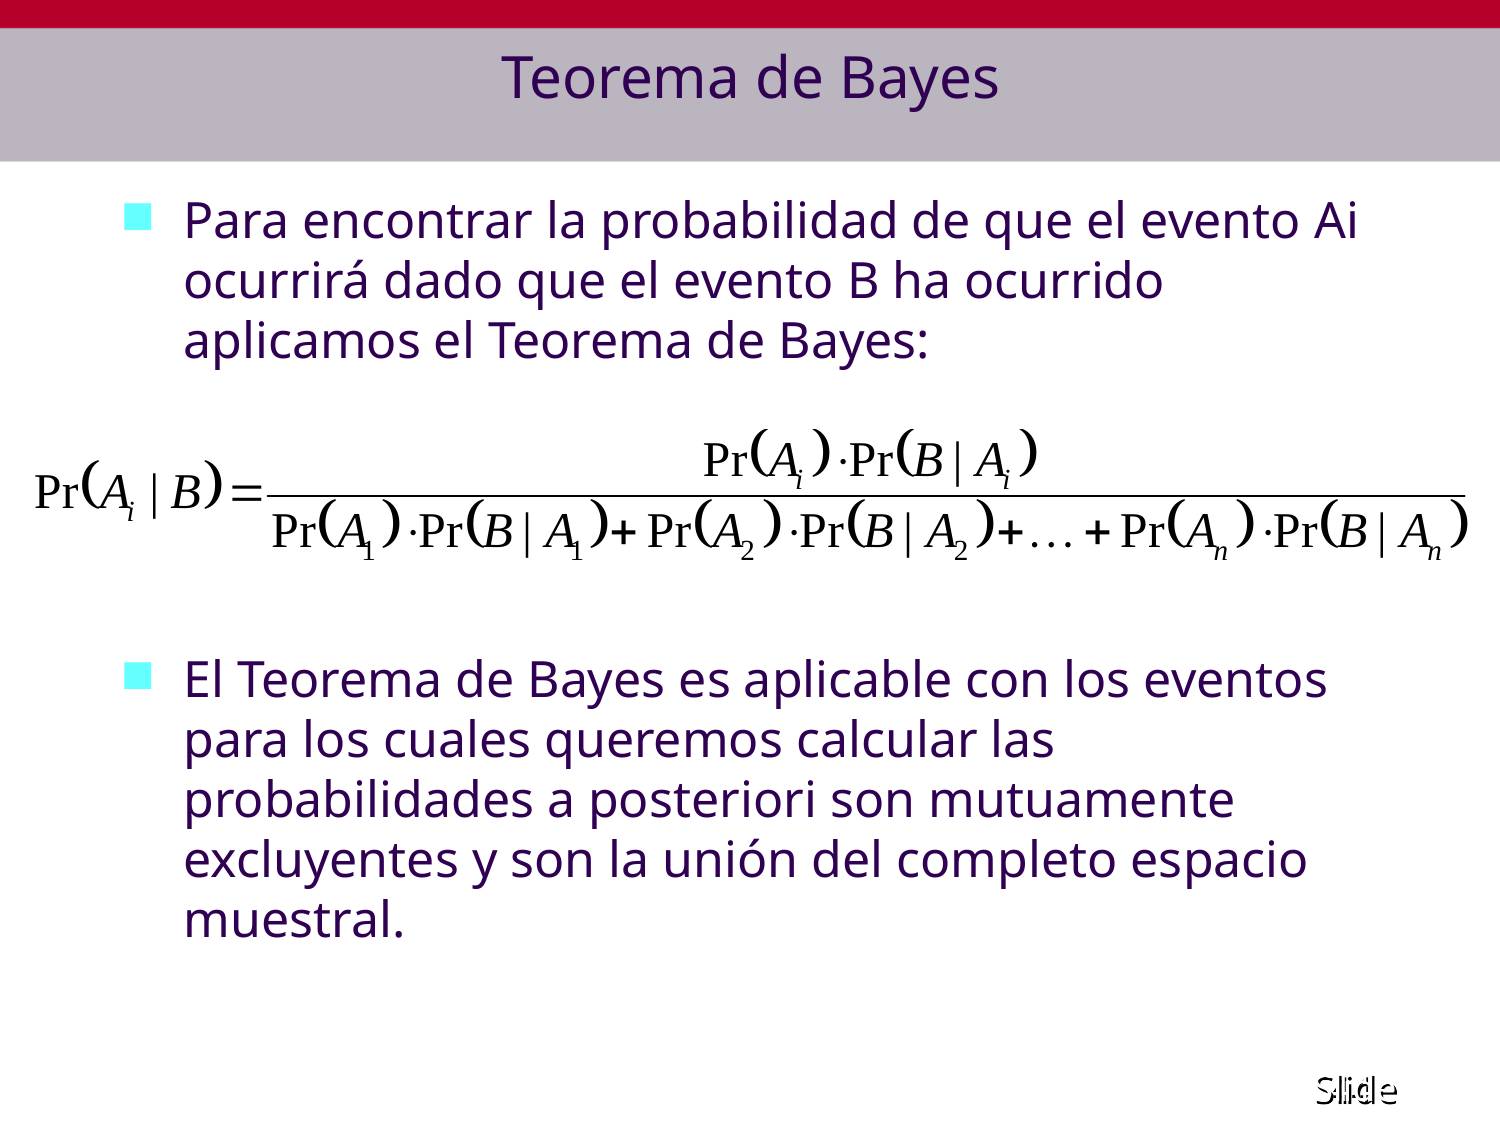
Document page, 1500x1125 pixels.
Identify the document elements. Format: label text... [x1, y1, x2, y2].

title Teorema de Bayes [112, 24, 1389, 125]
list Para encontrar la probabilidad de que el evento Ai ocurrirá dado que el evento B ha ocurrido aplicamos el Teorema de Bayes: El Teorema de Bayes es aplicable con los eventos para los cuales queremos calcular las probabilidades a posteriori son mutuamente excluyentes y son la unión del completo espacio muestral. [111, 580, 1388, 895]
picture [0, 0, 1500, 1125]
list Para encontrar la probabilidad de que el evento Ai ocurrirá dado que el evento B ha ocurrido aplicamos el Teorema de Bayes: El Teorema de Bayes es aplicable con los eventos para los cuales queremos calcular las probabilidades a posteriori son mutuamente excluyentes y son la unión del completo espacio muestral. [111, 181, 1388, 427]
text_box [26, 429, 1477, 572]
